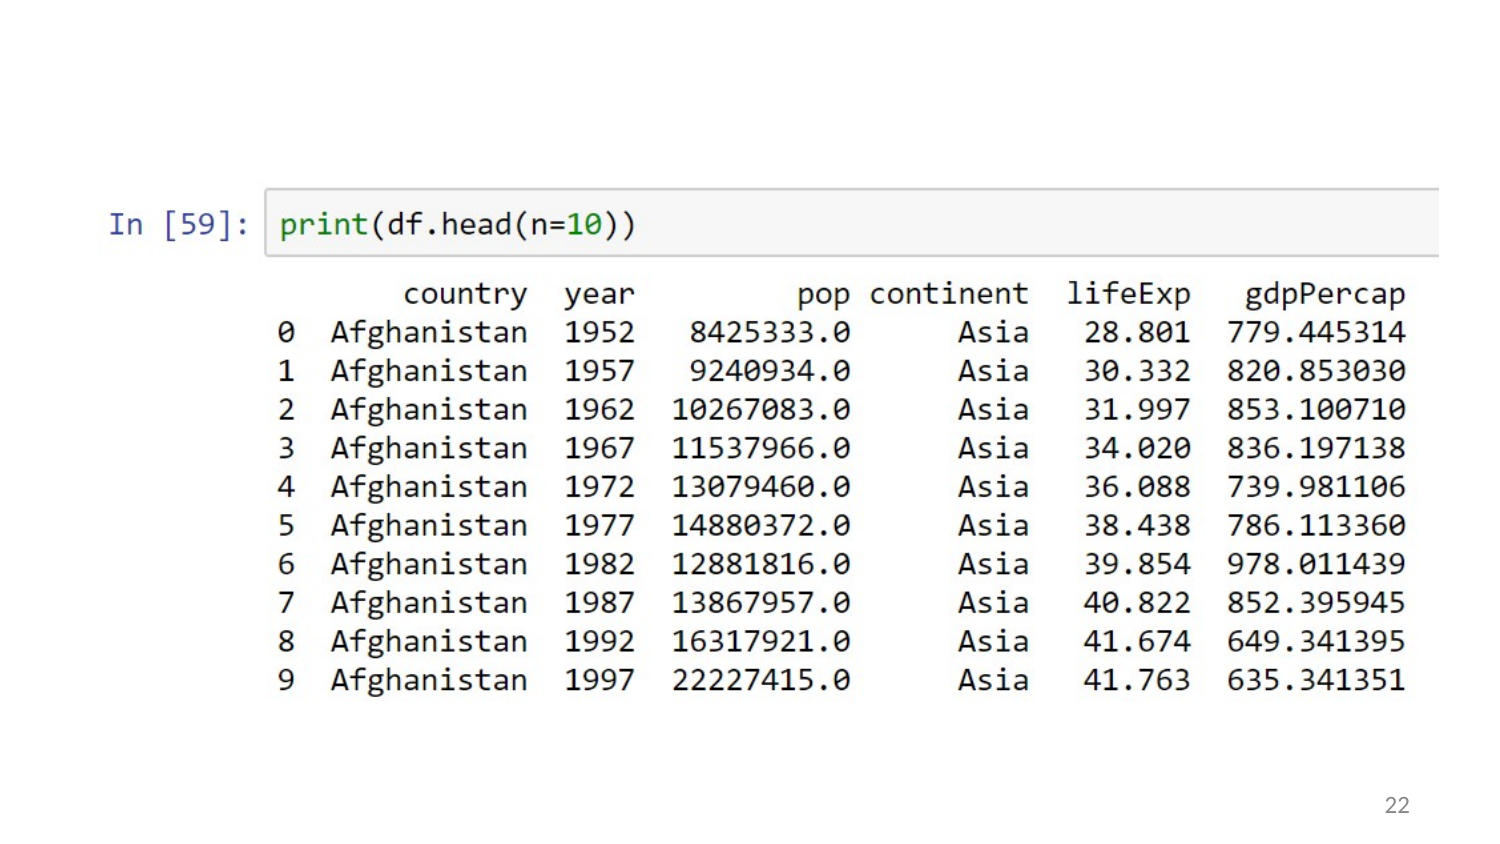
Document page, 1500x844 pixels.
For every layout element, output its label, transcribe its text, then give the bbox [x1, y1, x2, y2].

text_box [98, 168, 1439, 713]
slide_number 22 [1378, 792, 1417, 844]
